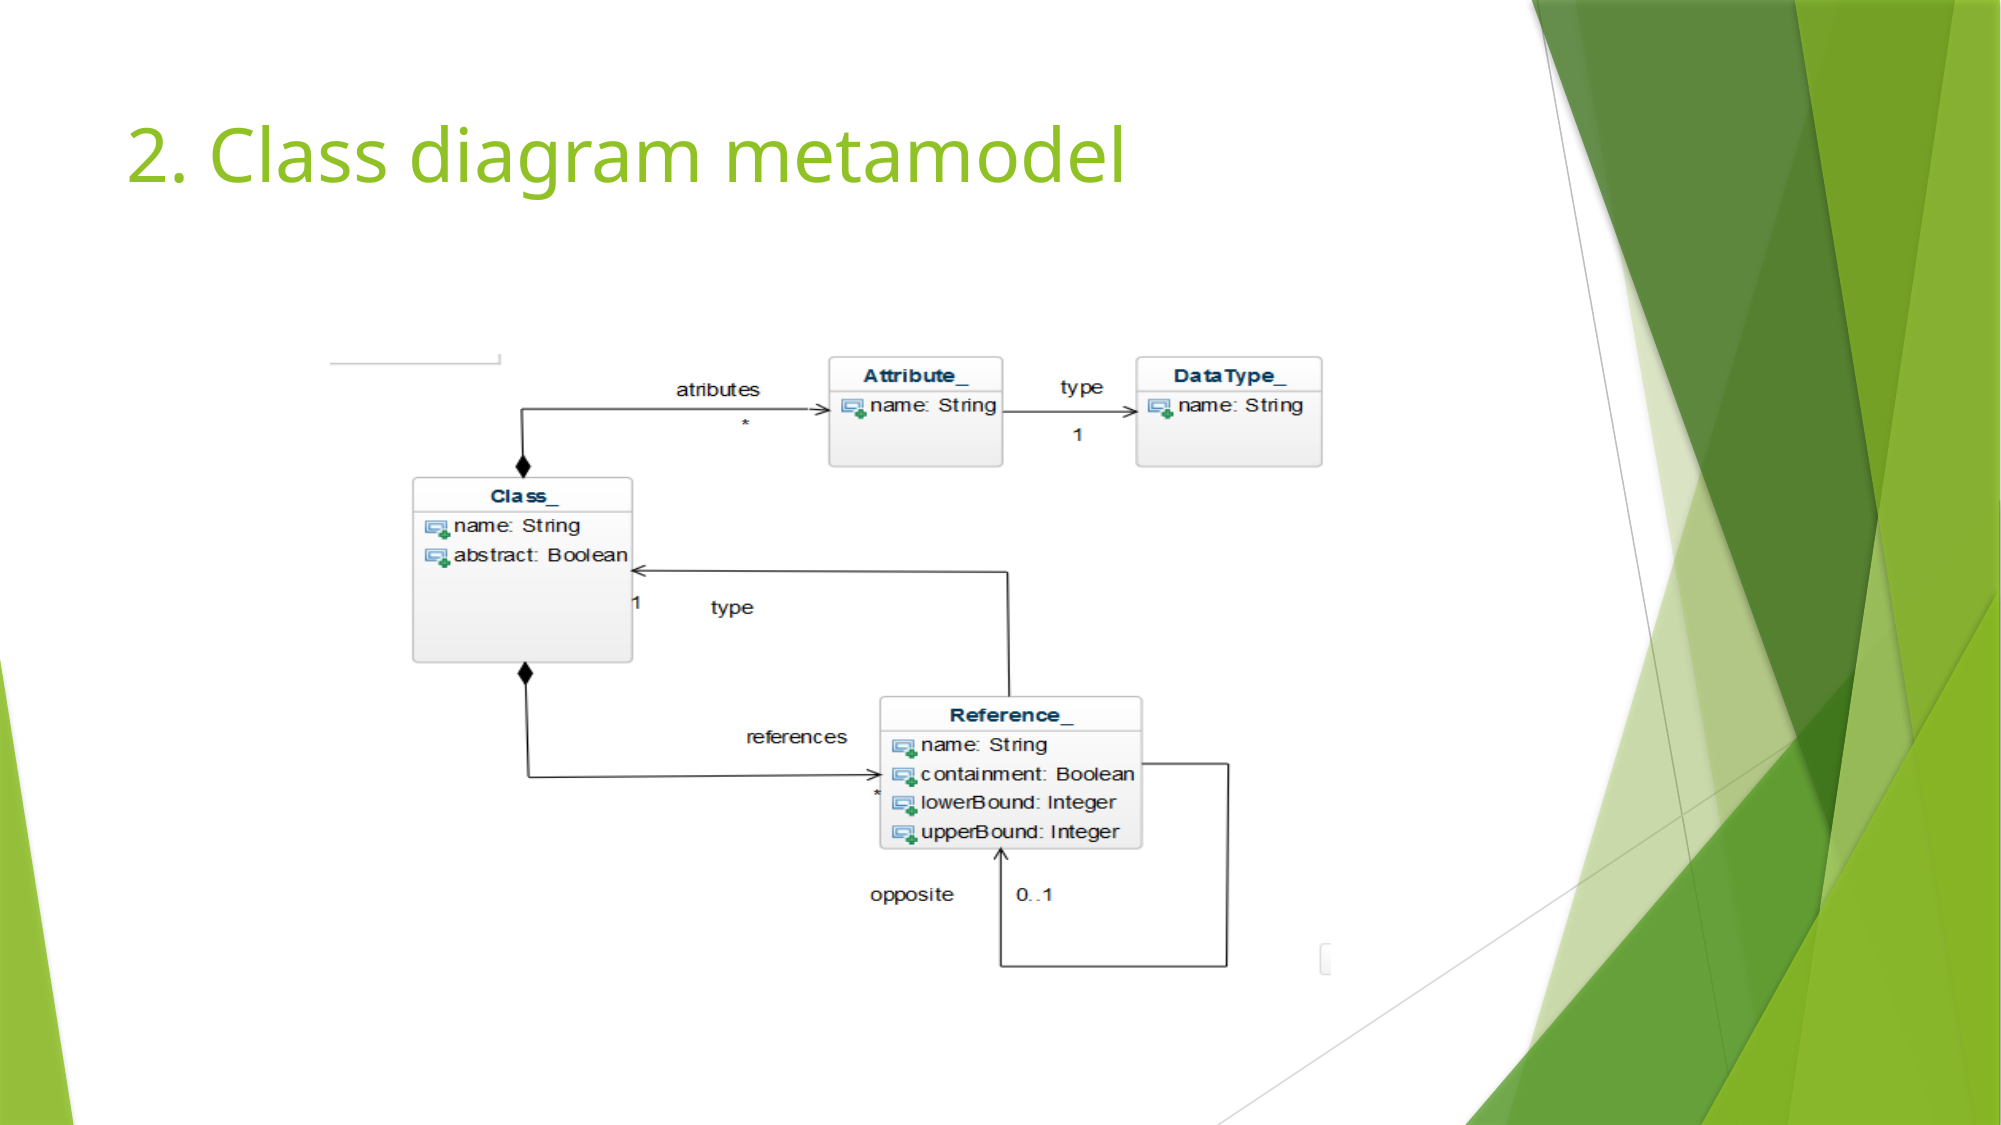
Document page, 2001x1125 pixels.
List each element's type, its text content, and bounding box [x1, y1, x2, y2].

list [329, 353, 1331, 992]
title 2. Class diagram metamodel [111, 99, 1522, 317]
